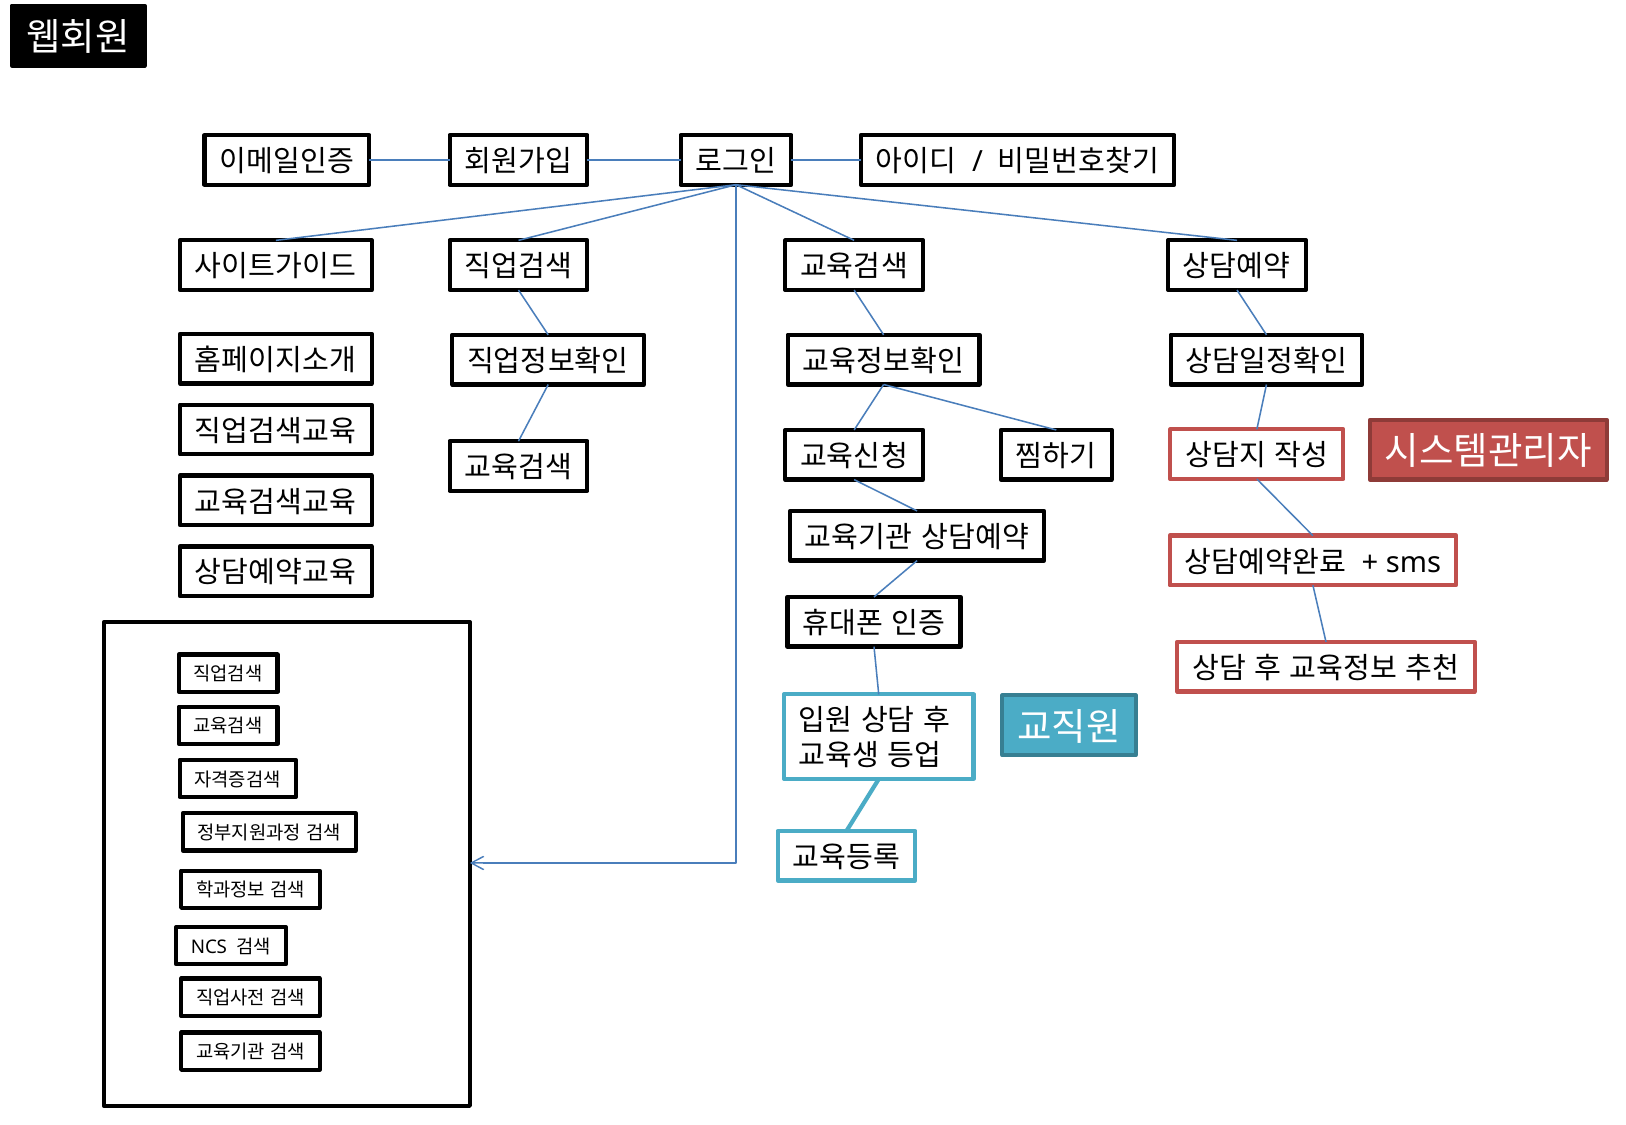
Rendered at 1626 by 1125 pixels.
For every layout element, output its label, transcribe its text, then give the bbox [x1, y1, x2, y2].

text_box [518, 385, 549, 389]
text_box 교직원 [1000, 693, 1138, 757]
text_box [873, 666, 879, 695]
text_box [853, 290, 884, 335]
text_box 휴대폰 인증 [947, 595, 963, 649]
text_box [846, 779, 879, 832]
text_box 교육정보확인 [786, 333, 982, 387]
text_box 상담 후 교육정보 추천 [1175, 640, 1477, 694]
text_box 웹회원 [10, 4, 147, 68]
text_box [1256, 479, 1314, 536]
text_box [518, 185, 731, 241]
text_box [886, 385, 1057, 431]
text_box 상담예약 [1166, 238, 1308, 292]
text_box 상담일정확인 [1169, 333, 1364, 387]
text_box [102, 620, 472, 1108]
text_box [856, 185, 1238, 241]
text_box 아이디 / 비밀번호찾기 [859, 133, 1176, 183]
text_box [1236, 290, 1267, 335]
text_box 시스템관리자 [1368, 418, 1609, 482]
text_box 상담예약교육 [178, 544, 258, 598]
text_box 상담예약완료 + sms [1168, 533, 1458, 587]
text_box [853, 385, 884, 389]
text_box 교육등록 [776, 829, 917, 883]
text_box 홈페이지소개 [178, 332, 374, 386]
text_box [1256, 385, 1267, 430]
text_box 상담지 작성 [1168, 427, 1345, 481]
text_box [735, 185, 855, 241]
text_box 교육검색 [783, 248, 925, 292]
text_box 직업검색교육 [178, 403, 258, 456]
text_box 회원가입 [448, 133, 589, 183]
text_box 입원 상담 후 교육생 등업 [782, 692, 976, 781]
text_box 이메일인증 [202, 133, 371, 187]
text_box 직업검색 [448, 248, 589, 292]
text_box 교육기관 상담예약 [947, 509, 1046, 563]
text_box 사이트가이드 [178, 238, 374, 292]
text_box 직업정보확인 [450, 333, 646, 387]
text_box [1312, 585, 1327, 643]
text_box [263, 390, 943, 658]
text_box 찜하기 [999, 428, 1114, 482]
text_box 교육검색교육 [178, 473, 258, 527]
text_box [275, 185, 516, 241]
text_box 로그인 [679, 133, 793, 182]
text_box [518, 290, 549, 335]
